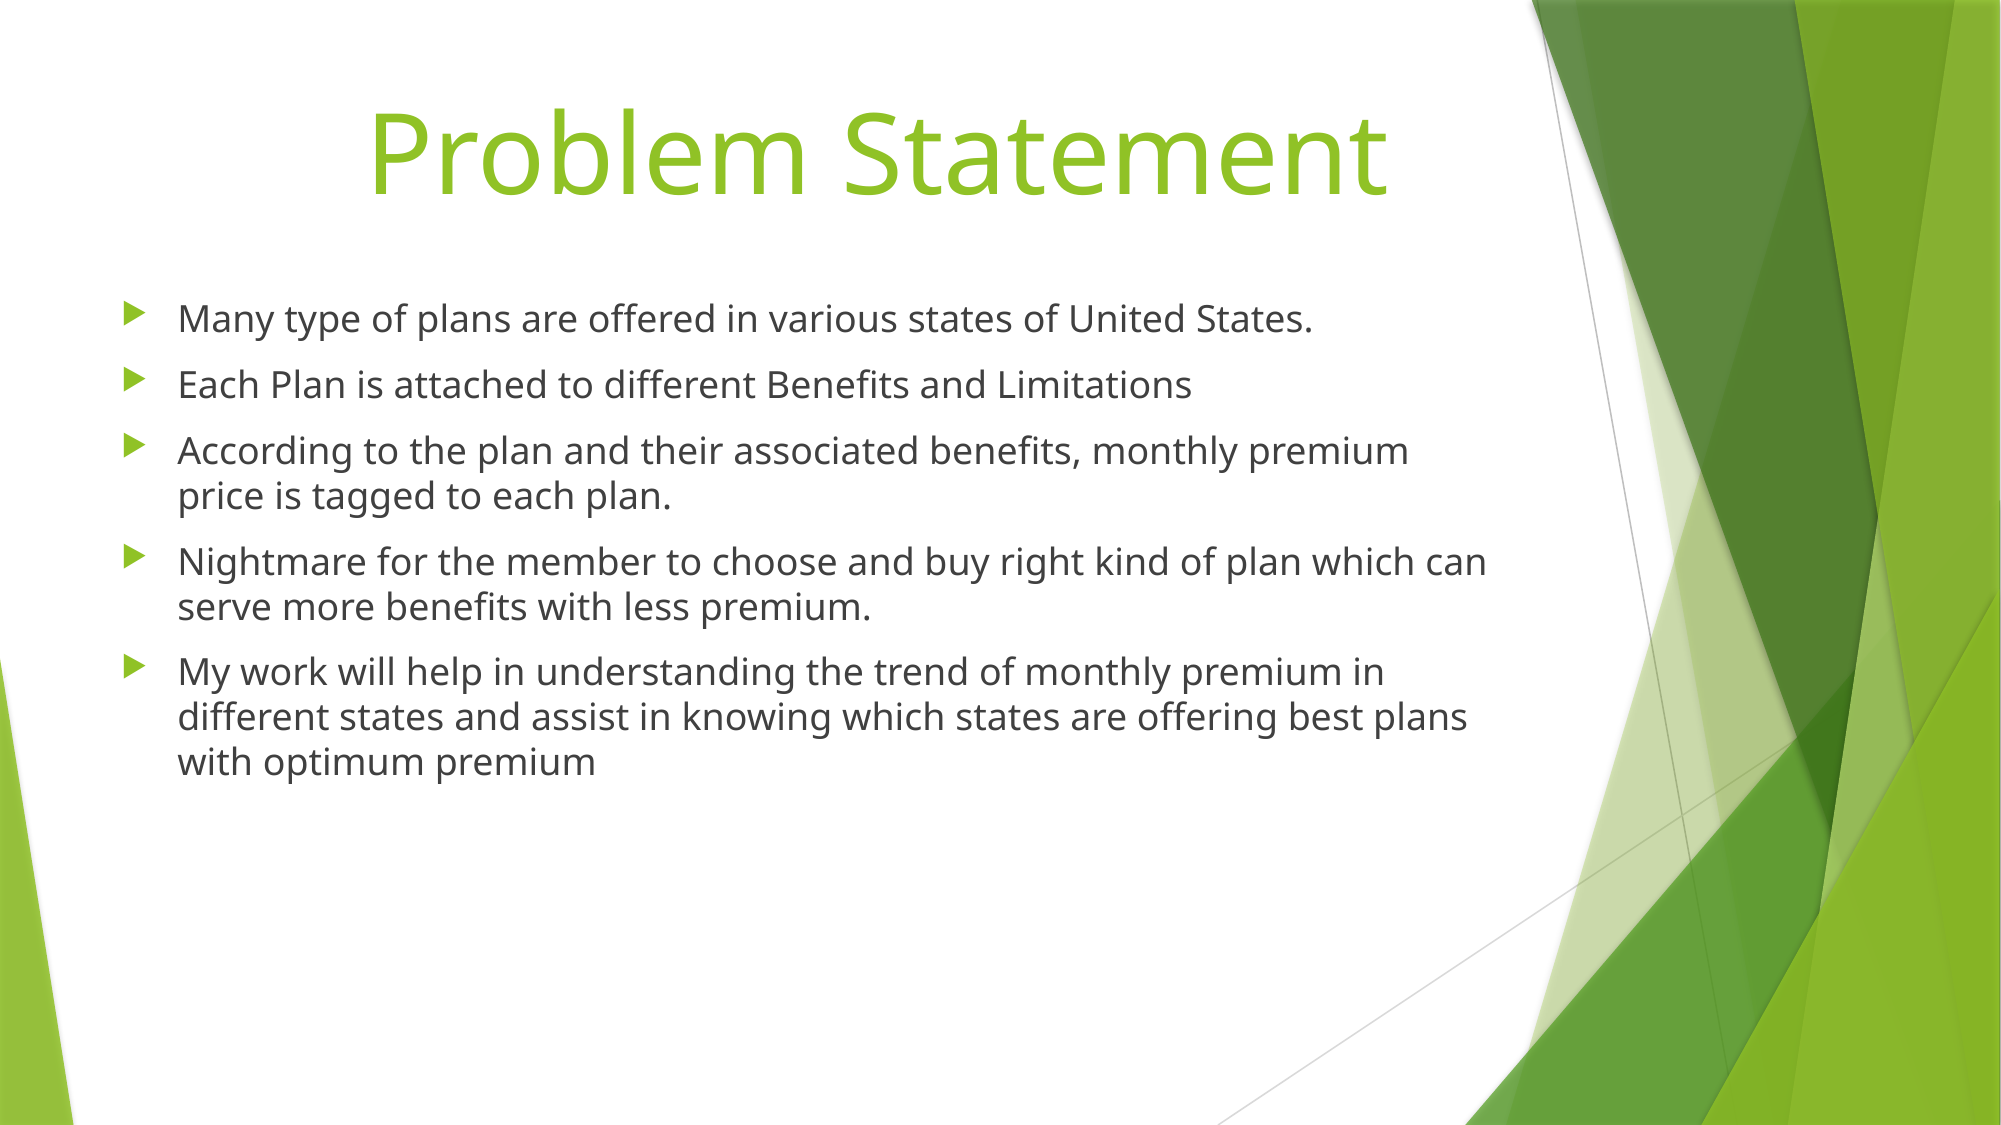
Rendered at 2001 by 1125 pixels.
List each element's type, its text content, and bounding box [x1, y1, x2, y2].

title Problem Statement [106, 74, 1649, 194]
list Many type of plans are offered in various states of United States. Each Plan is attached to different Benefits and Limitations According to the plan and their associated benefits, monthly premium price is tagged to each plan. Nightmare for the member to choose and buy right kind of plan which can serve more benefits with less premium. My work will help in understanding the trend of monthly premium in different states and assist in knowing which states are offering best plans with optimum premium [106, 287, 1509, 800]
